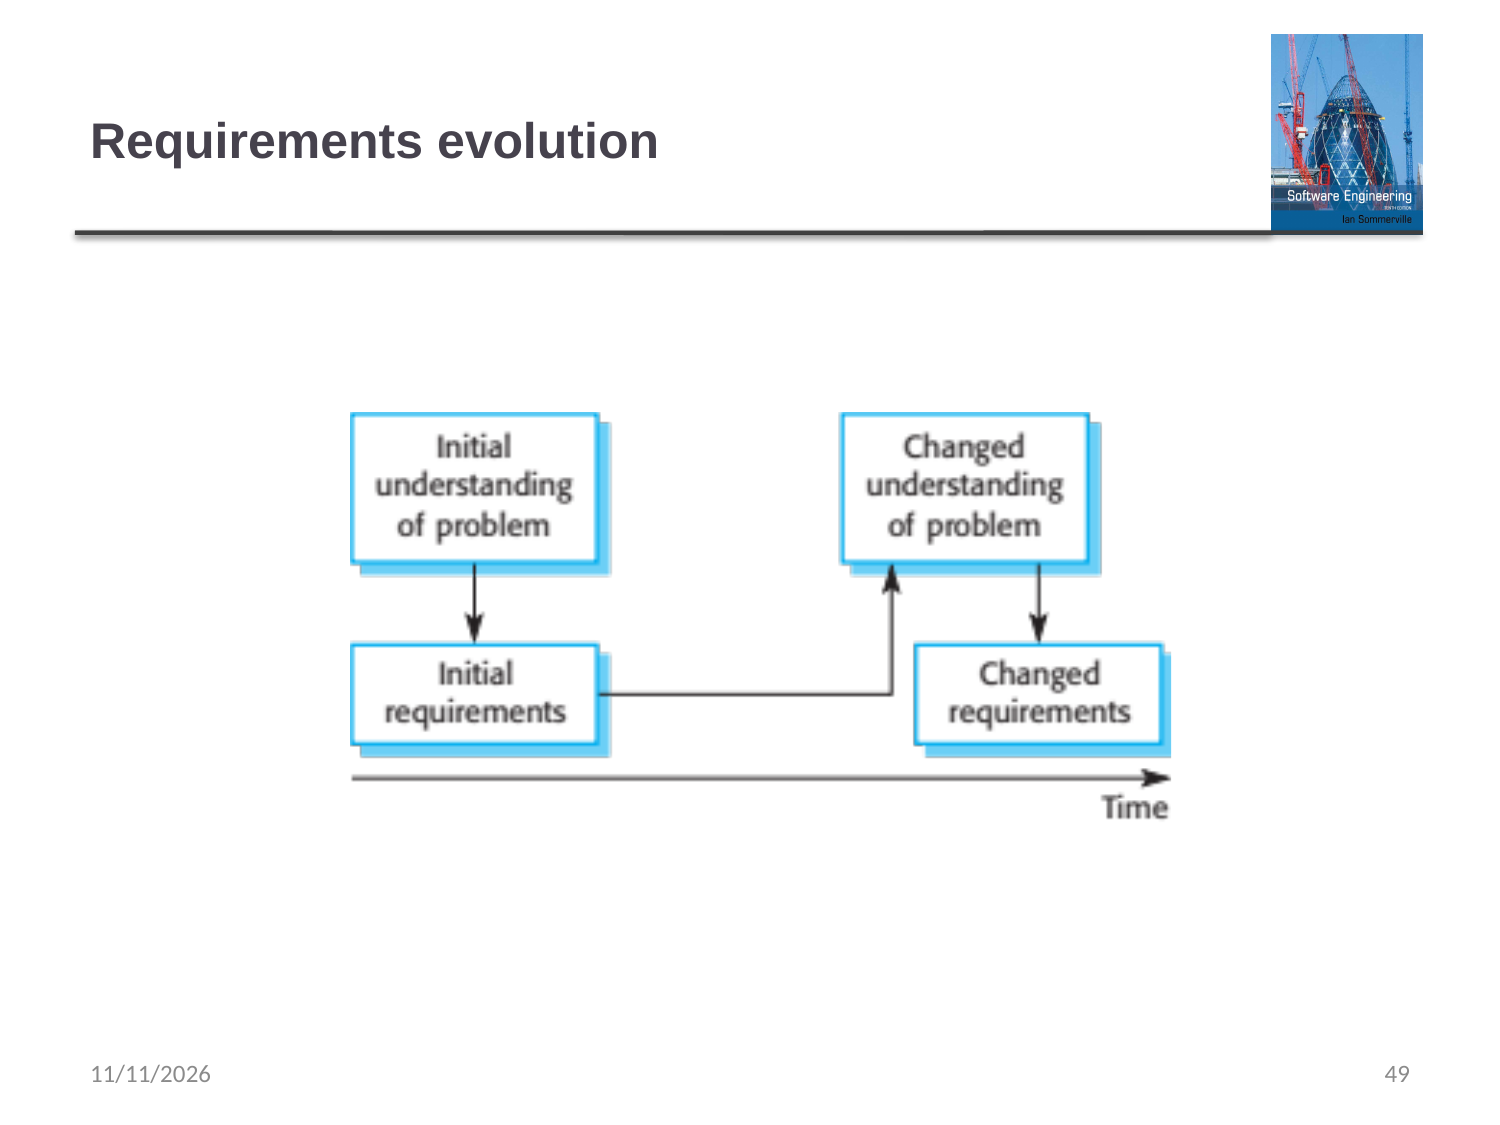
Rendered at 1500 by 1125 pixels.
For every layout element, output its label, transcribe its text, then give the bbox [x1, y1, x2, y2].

picture [349, 412, 1172, 826]
title Requirements evolution [74, 44, 1272, 233]
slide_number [75, 1042, 425, 1103]
slide_number 49 [1074, 1042, 1425, 1103]
picture [1271, 34, 1423, 230]
